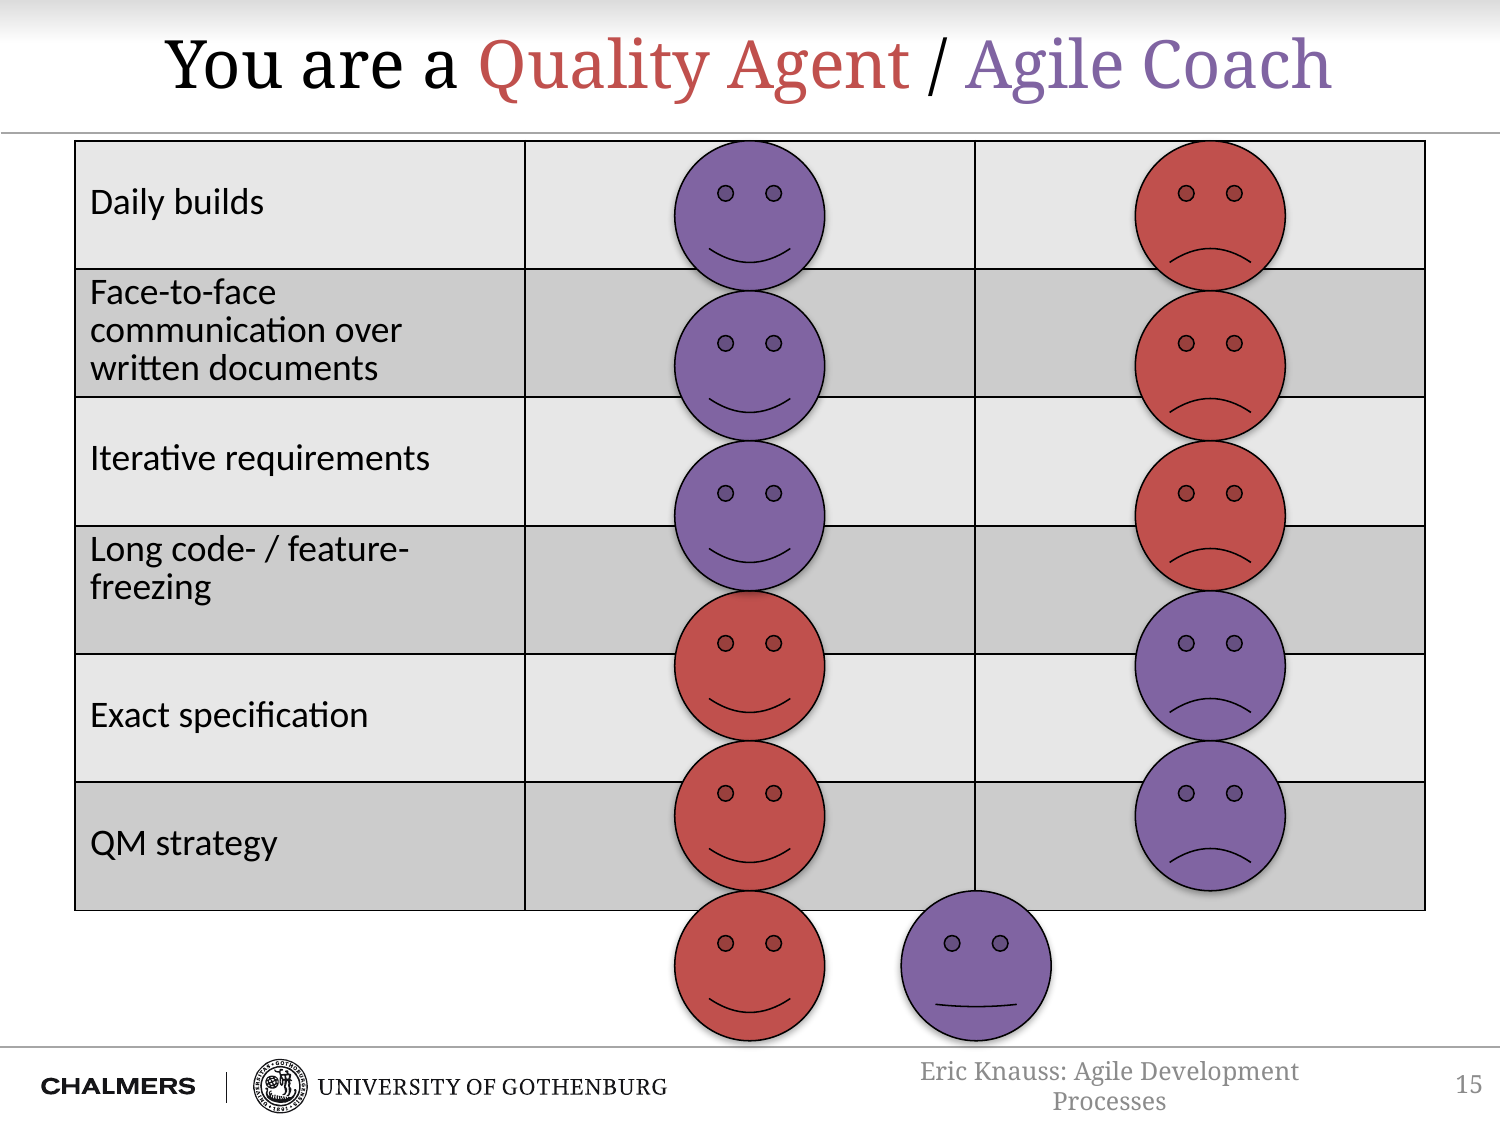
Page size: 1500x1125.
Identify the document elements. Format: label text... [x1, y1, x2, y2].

table_cell [976, 655, 1179, 781]
slide_number 15 [1360, 1055, 1499, 1116]
table_header Daily builds [76, 142, 524, 268]
text_box [673, 290, 826, 441]
table_cell Exact specification [76, 655, 524, 781]
table_cell [781, 270, 974, 396]
table_cell [976, 398, 1179, 525]
text_box [673, 140, 826, 291]
table_cell [526, 527, 719, 653]
table_cell [976, 270, 1179, 396]
table_cell [976, 783, 1424, 910]
title You are a Quality Agent / Agile Coach [75, 4, 1425, 120]
table_cell [1241, 527, 1424, 653]
table_cell [526, 655, 719, 781]
table_cell [781, 398, 974, 525]
footer Eric Knauss: Agile Development Processes [872, 1055, 1348, 1116]
text_box [673, 740, 826, 891]
table_cell [976, 527, 1179, 653]
table_header [1233, 142, 1424, 268]
text_box [1134, 290, 1287, 441]
table_header [526, 142, 727, 268]
table_header [976, 142, 1187, 268]
table_header [772, 142, 974, 268]
table_cell [526, 270, 719, 396]
table_cell [526, 783, 719, 910]
text_box [1134, 140, 1287, 291]
table_cell Face-to-face communication over written documents [76, 270, 524, 396]
text_box [1134, 590, 1287, 741]
table_cell [1241, 270, 1424, 396]
text_box [673, 890, 826, 1042]
table_cell [526, 398, 719, 525]
table_cell Long code- / feature- freezing [76, 527, 524, 653]
table_cell [781, 527, 974, 653]
table_cell [1241, 655, 1424, 781]
text_box [900, 890, 1052, 1042]
text_box [673, 595, 826, 741]
text_box [1134, 440, 1287, 591]
text_box [1134, 740, 1287, 892]
table_cell [1241, 398, 1424, 525]
table_cell QM strategy [76, 783, 524, 910]
table_cell Iterative requirements [76, 398, 524, 525]
table_cell [781, 783, 974, 910]
table_cell [781, 655, 974, 781]
text_box [673, 440, 826, 592]
